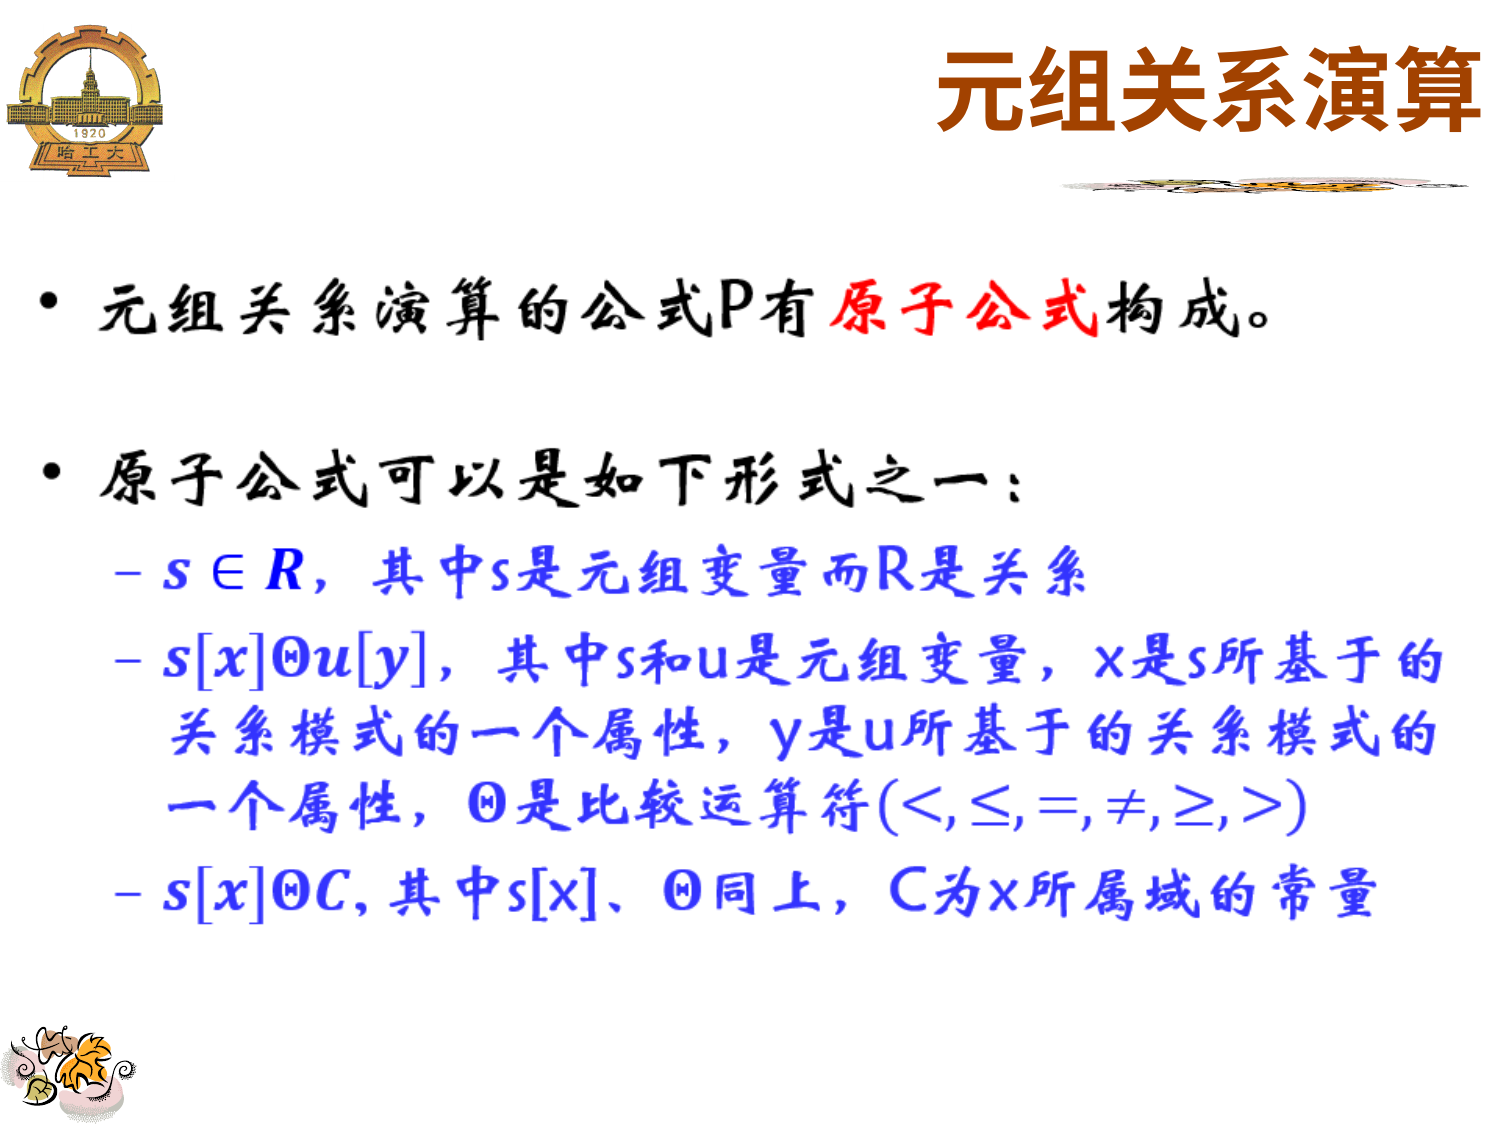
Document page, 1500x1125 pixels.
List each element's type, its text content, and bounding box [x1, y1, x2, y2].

title 元组关系演算 [162, 0, 1500, 176]
picture [15, 414, 1500, 962]
picture [26, 232, 1399, 380]
picture [0, 24, 175, 182]
